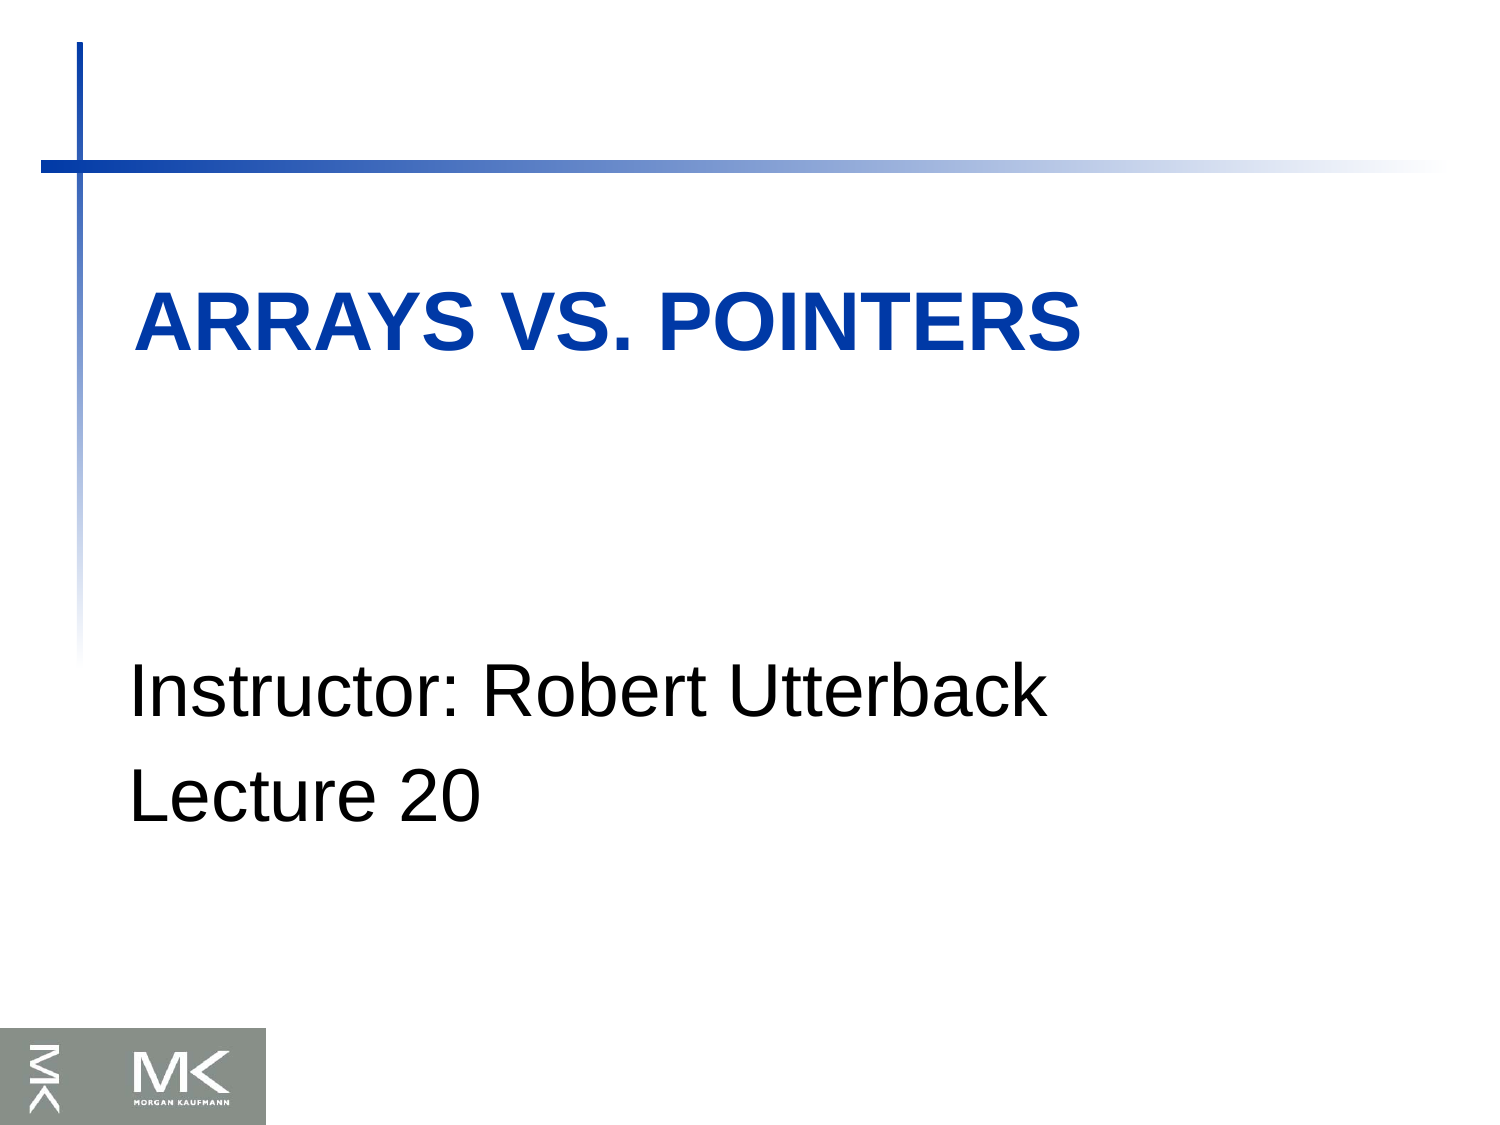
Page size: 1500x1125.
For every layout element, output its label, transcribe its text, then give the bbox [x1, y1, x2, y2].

picture [0, 1028, 266, 1125]
title Arrays vs. Pointers [118, 259, 1436, 376]
list Instructor: Robert Utterback Lecture 20 [113, 597, 1388, 844]
